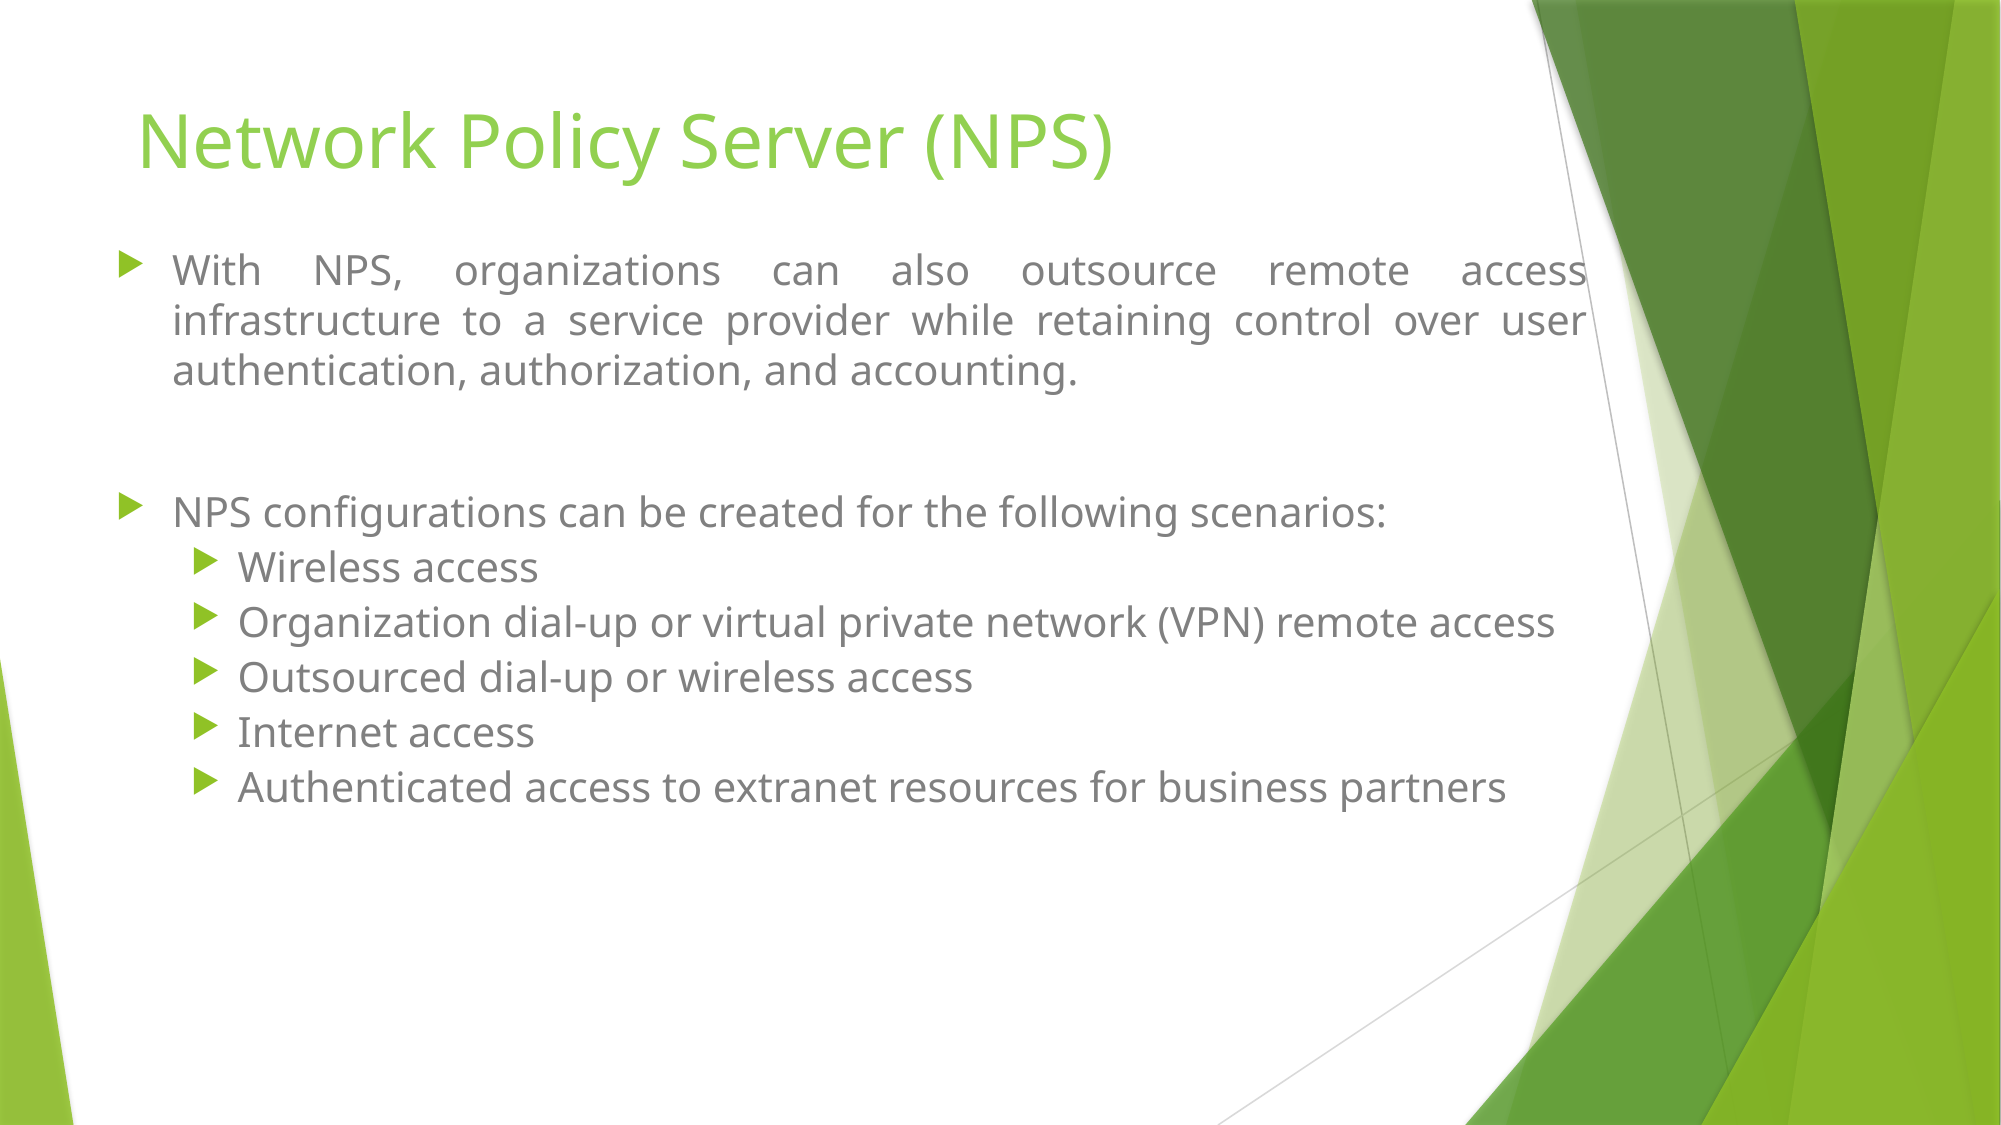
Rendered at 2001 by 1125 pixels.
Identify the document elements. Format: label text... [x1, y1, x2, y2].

title Network Policy Server (NPS) [121, 86, 1583, 235]
list With NPS, organizations can also outsource remote access infrastructure to a service provider while retaining control over user authentication, authorization, and accounting. NPS configurations can be created for the following scenarios: Wireless access Organization dial-up or virtual private network (VPN) remote access Outsourced dial-up or wireless access Internet access Authenticated access to extranet resources for business partners [100, 235, 1603, 955]
